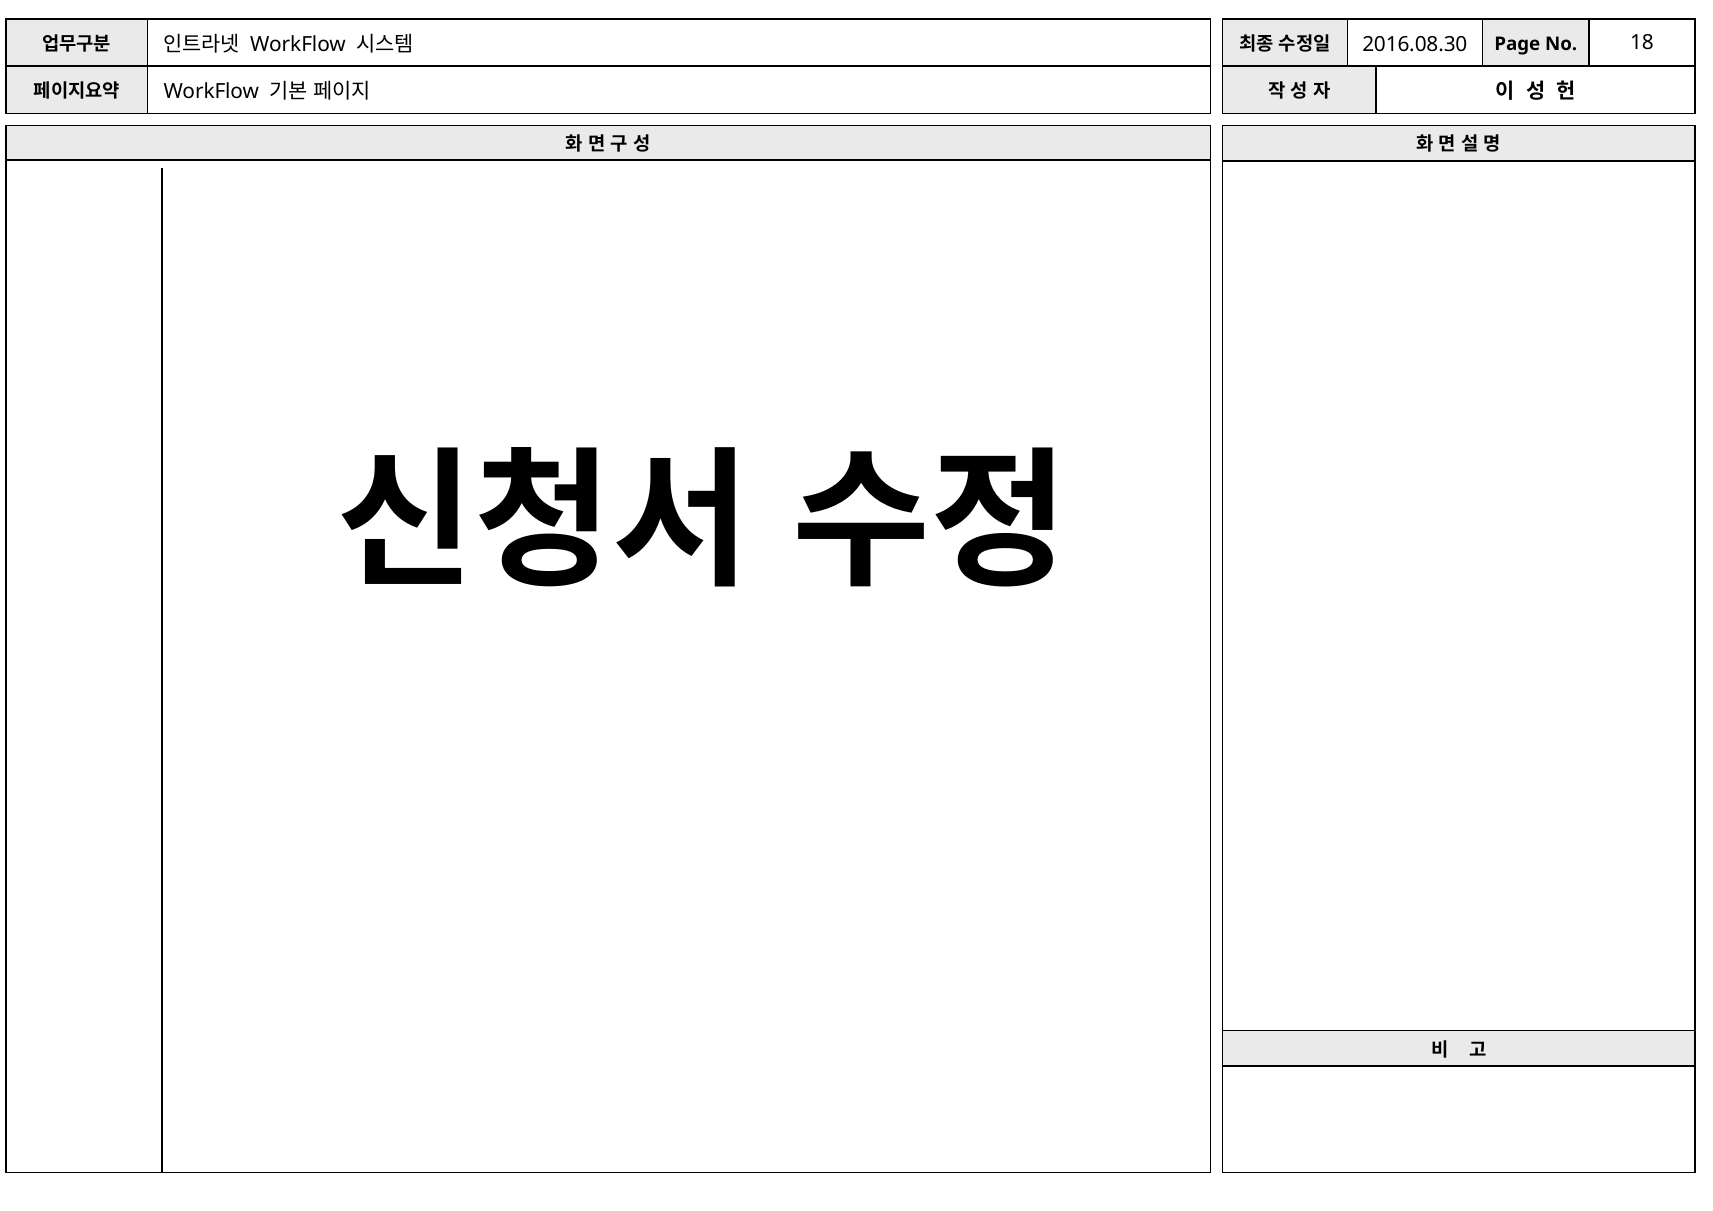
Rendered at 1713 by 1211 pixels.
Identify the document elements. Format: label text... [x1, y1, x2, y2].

text_box WorkFlow 기본 페이지 [147, 70, 682, 111]
text_box 2016.08.30 [1346, 22, 1491, 64]
text_box 신청서 수정 [277, 416, 1129, 612]
